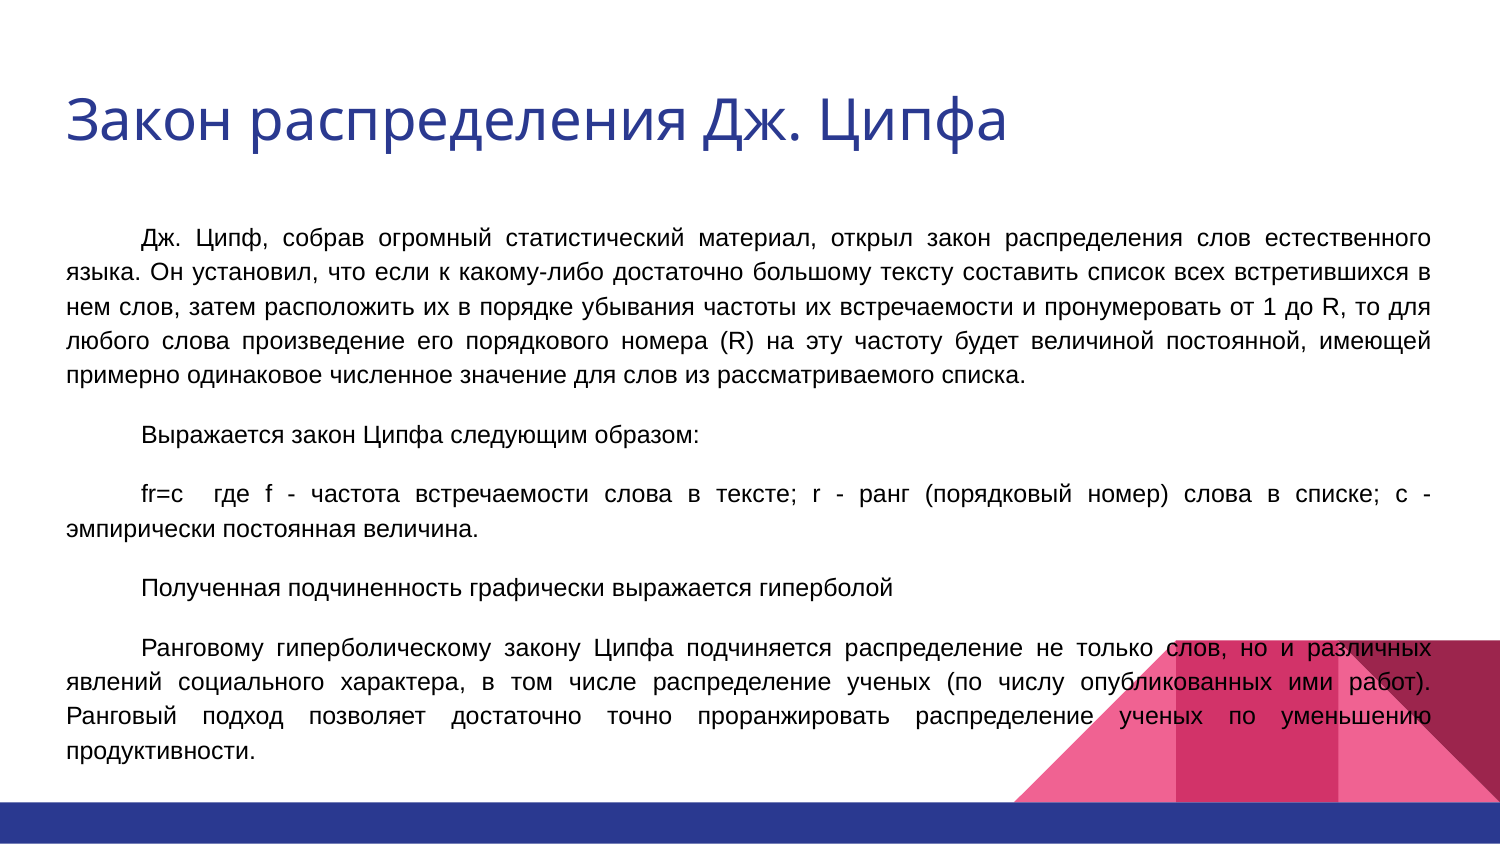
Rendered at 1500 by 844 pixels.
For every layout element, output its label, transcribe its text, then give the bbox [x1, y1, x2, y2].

title Закон распределения Дж. Ципфа [51, 67, 1449, 167]
list Дж. Ципф, собрав огромный статистический материал, открыл закон распределения слов естественного языка. Он установил, что если к какому-либо достаточно большому тексту составить список всех встретившихся в нем слов, затем расположить их в порядке убывания частоты их встречаемости и пронумеровать от 1 до R, то для любого слова произведение его порядкового номера (R) на эту частоту будет величиной постоянной, имеющей примерно одинаковое численное значение для слов из рассматриваемого списка. Выражается закон Ципфа следующим образом: fr=c где f - частота встречаемости слова в тексте; r - ранг (порядковый номер) слова в списке; c - эмпирически постоянная величина. Полученная подчиненность графически выражается гиперболой Ранговому гиперболическому закону Ципфа подчиняется распределение не только слов, но и различных явлений социального характера, в том числе распределение ученых (по числу опубликованных ими работ). Ранговый подход позволяет достаточно точно проранжировать распределение ученых по уменьшению продуктивности. [51, 201, 1449, 804]
